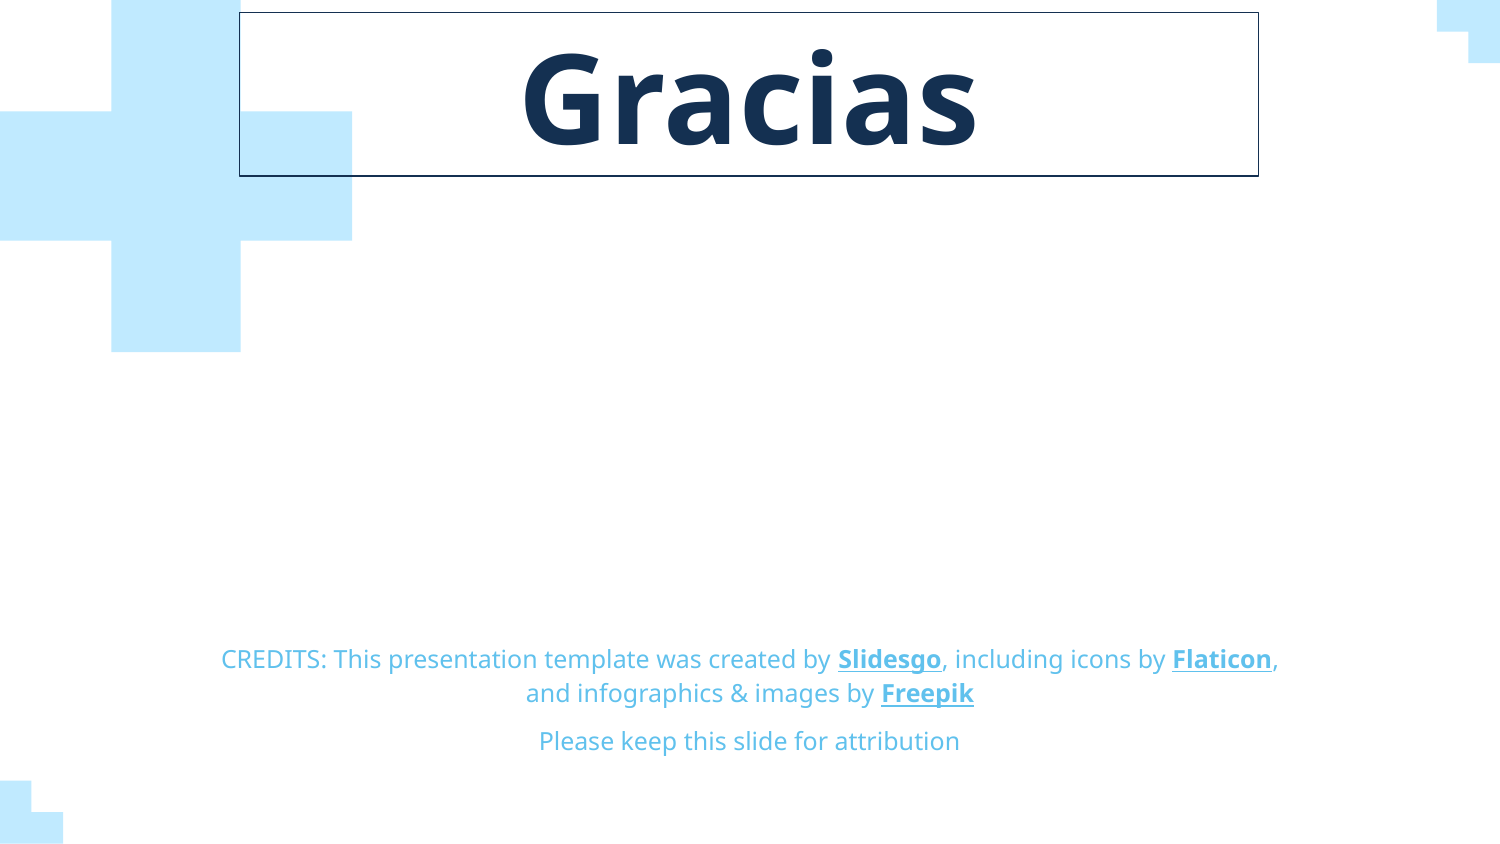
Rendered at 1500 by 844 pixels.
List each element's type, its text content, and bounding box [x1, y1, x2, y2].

text_box Please keep this slide for attribution [391, 725, 1109, 756]
text_box [0, 0, 353, 353]
title Gracias [239, 12, 1259, 177]
